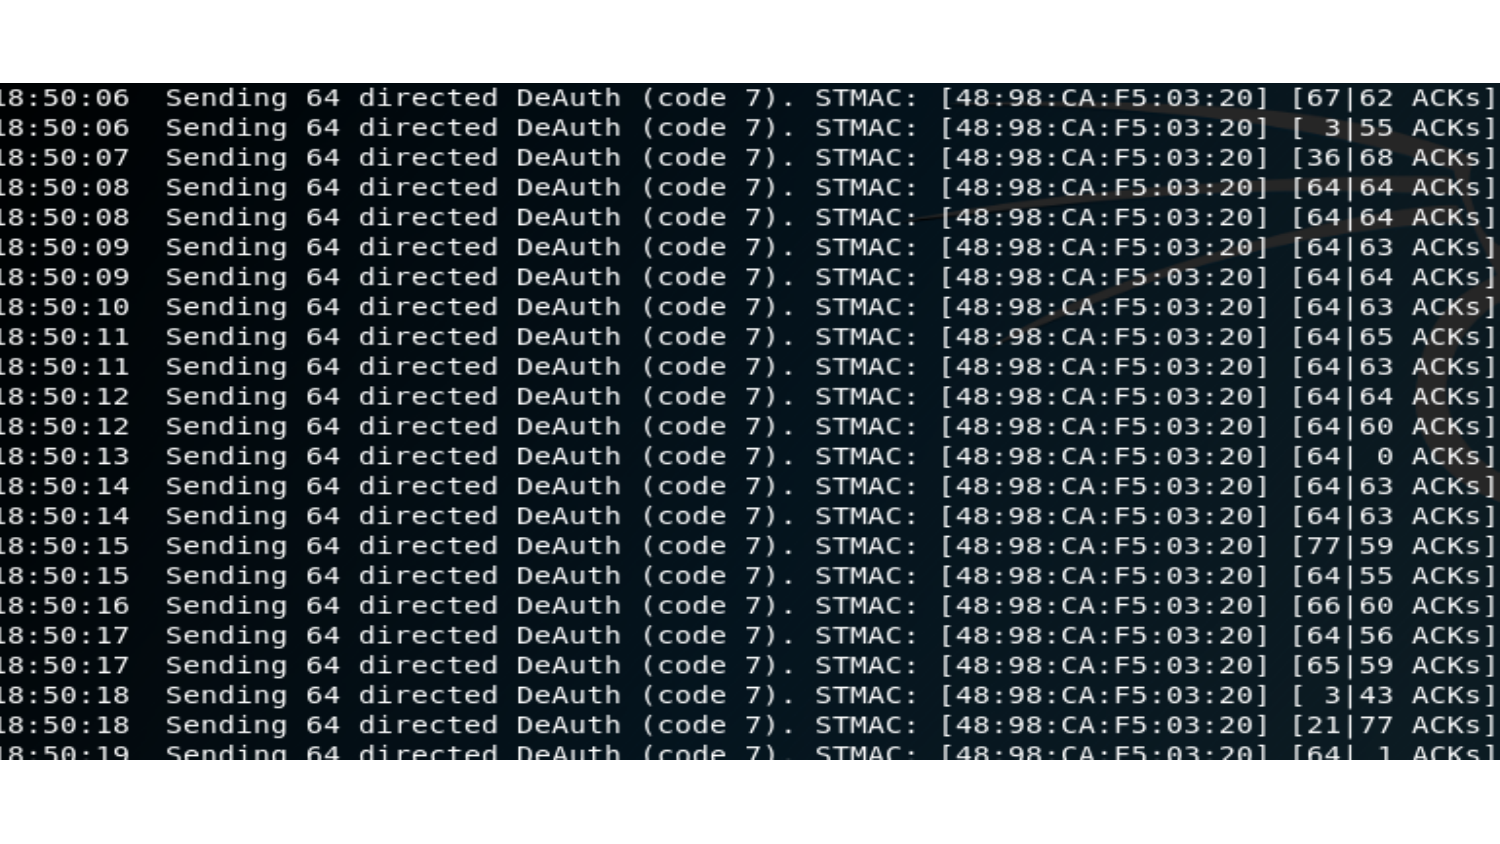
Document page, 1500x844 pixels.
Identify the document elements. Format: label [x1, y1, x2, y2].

picture [0, 83, 1500, 761]
